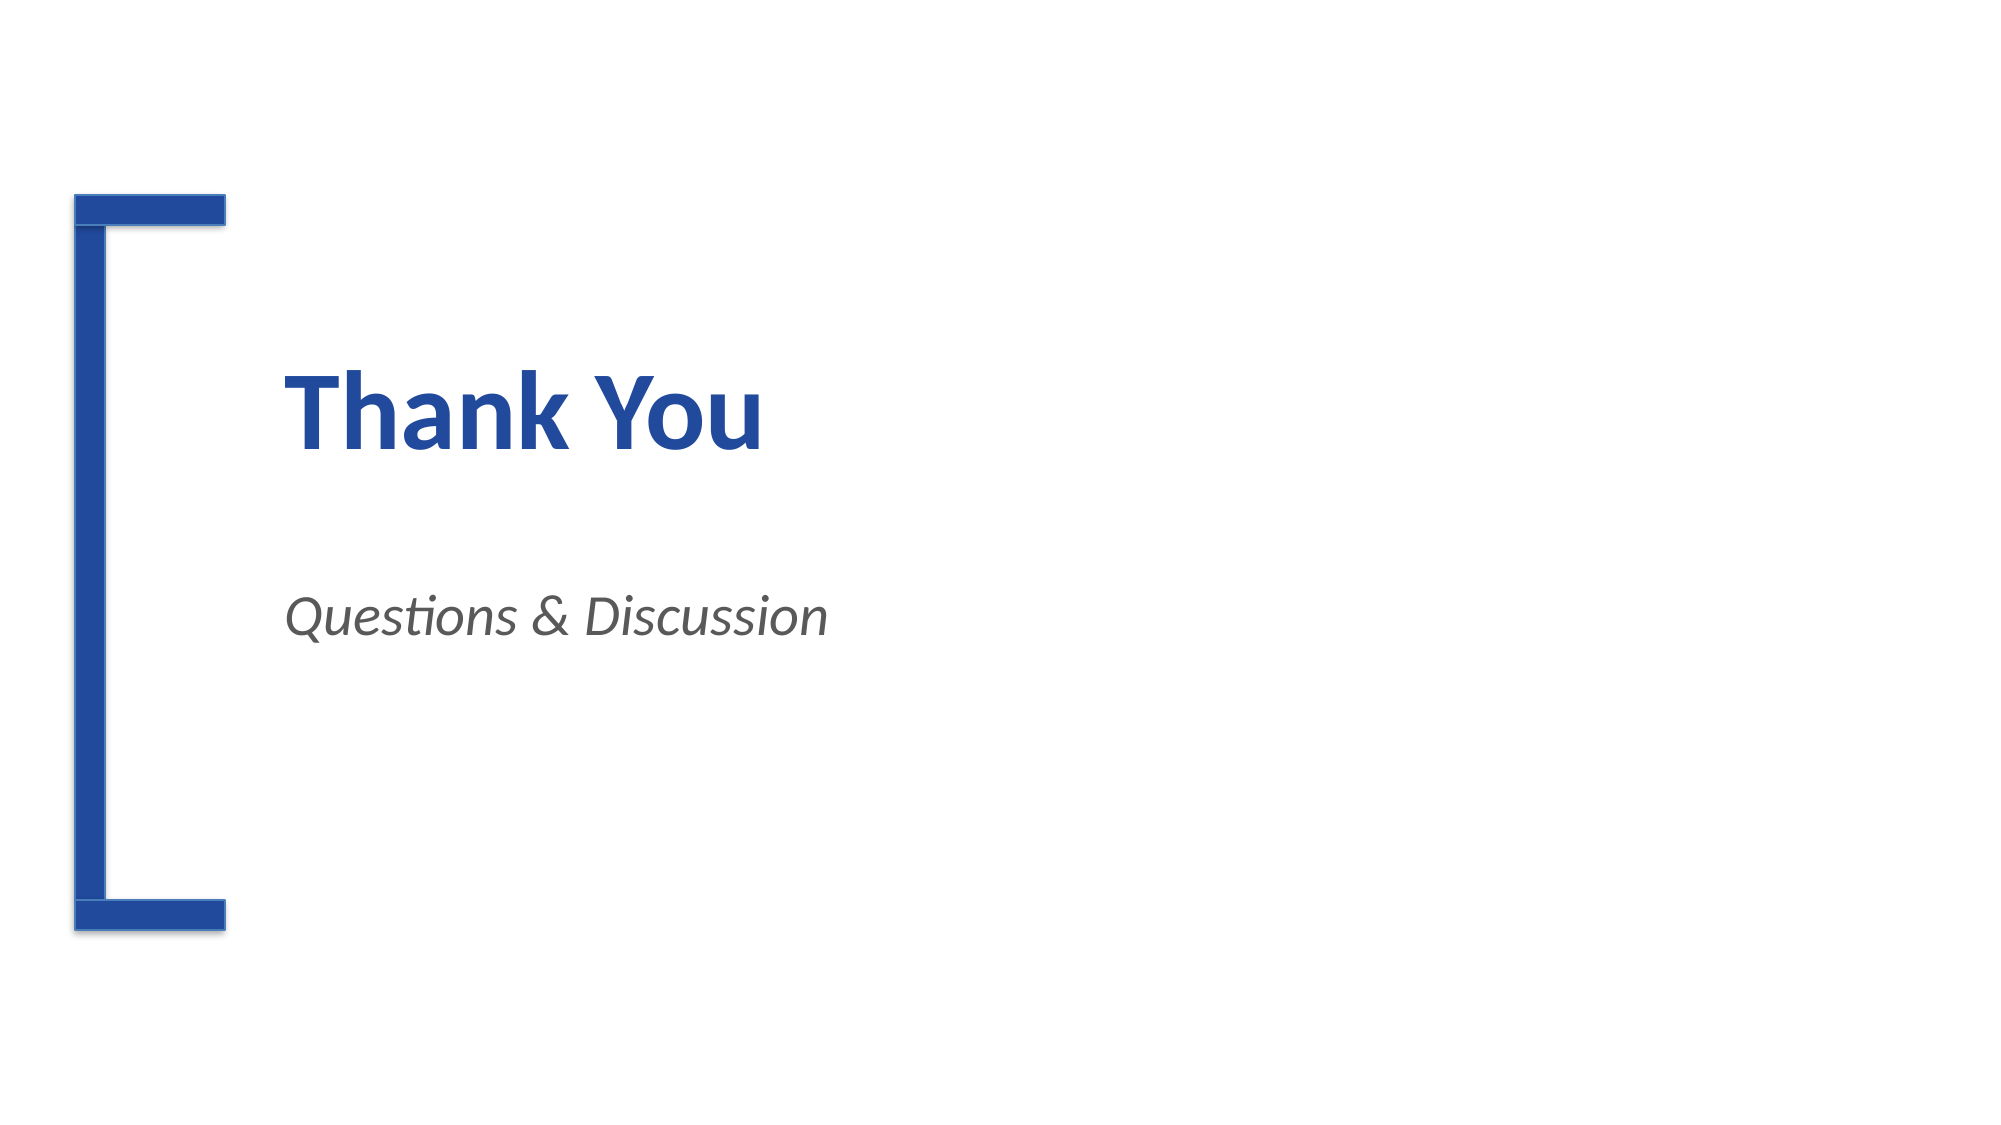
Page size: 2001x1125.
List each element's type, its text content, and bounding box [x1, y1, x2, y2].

text_box Questions & Discussion [269, 570, 1770, 655]
text_box [74, 899, 226, 931]
text_box [74, 232, 106, 899]
text_box Thank You [269, 329, 1770, 555]
text_box [74, 194, 226, 226]
